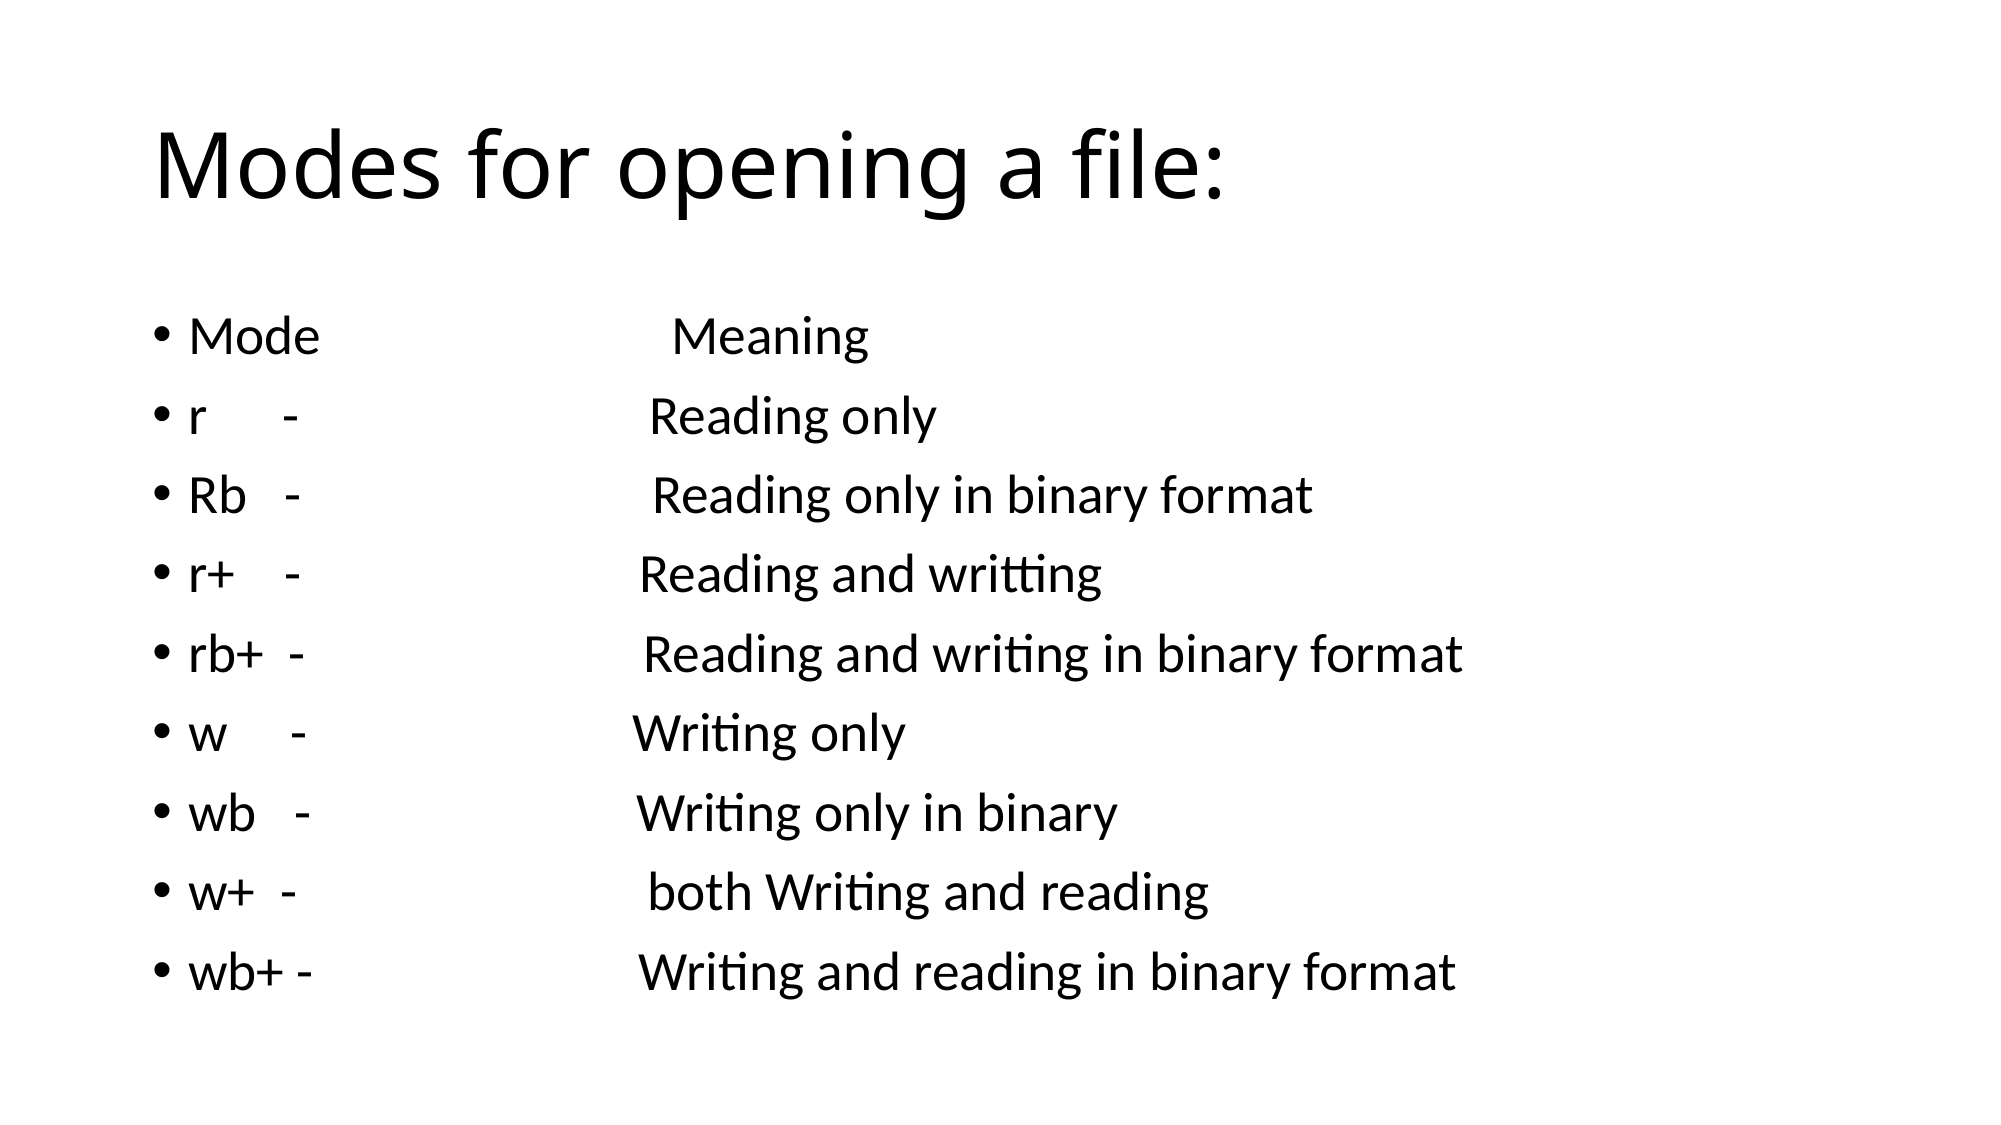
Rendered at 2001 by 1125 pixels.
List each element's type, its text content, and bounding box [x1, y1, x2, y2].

title Modes for opening a file: [137, 59, 1863, 278]
list Mode Meaning r - Reading only Rb - Reading only in binary format r+ - Reading and writting rb+ - Reading and writing in binary format w - Writing only wb - Writing only in binary w+ - both Writing and reading wb+ - Writing and reading in binary format [137, 299, 1863, 1014]
